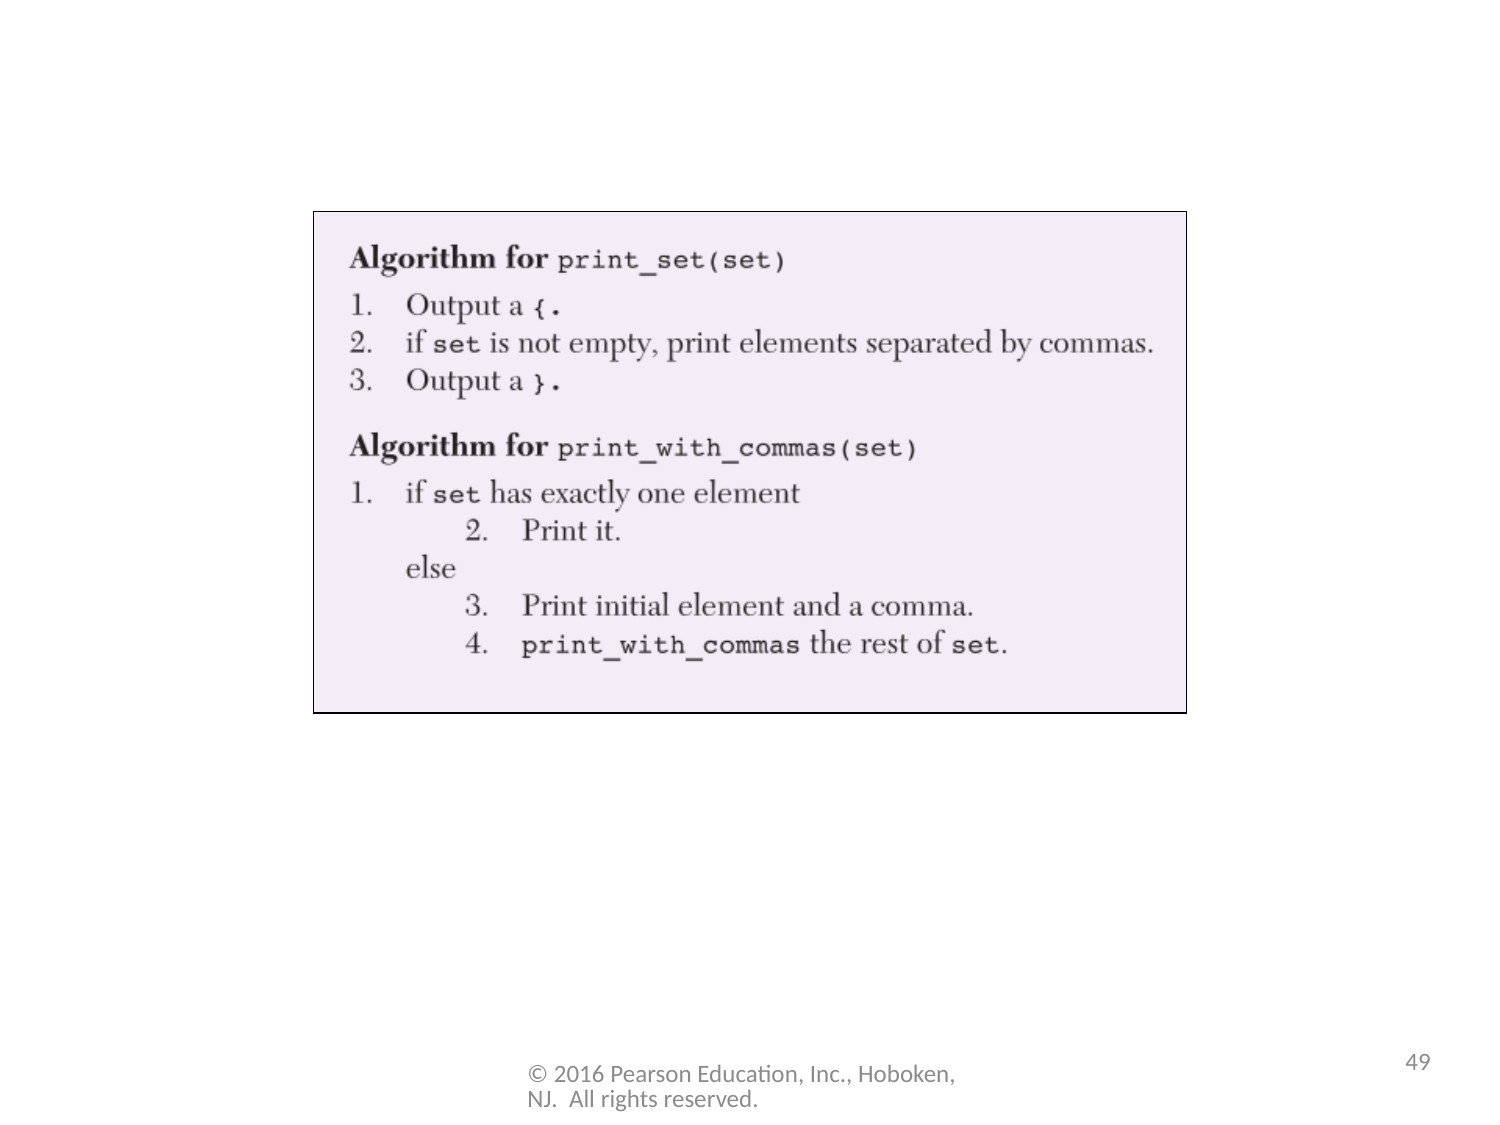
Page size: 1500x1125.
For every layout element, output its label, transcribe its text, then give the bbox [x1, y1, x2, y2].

slide_number 49 [1095, 1030, 1446, 1091]
picture [313, 212, 1187, 713]
footer © 2016 Pearson Education, Inc., Hoboken, NJ. All rights reserved. [512, 1042, 988, 1103]
